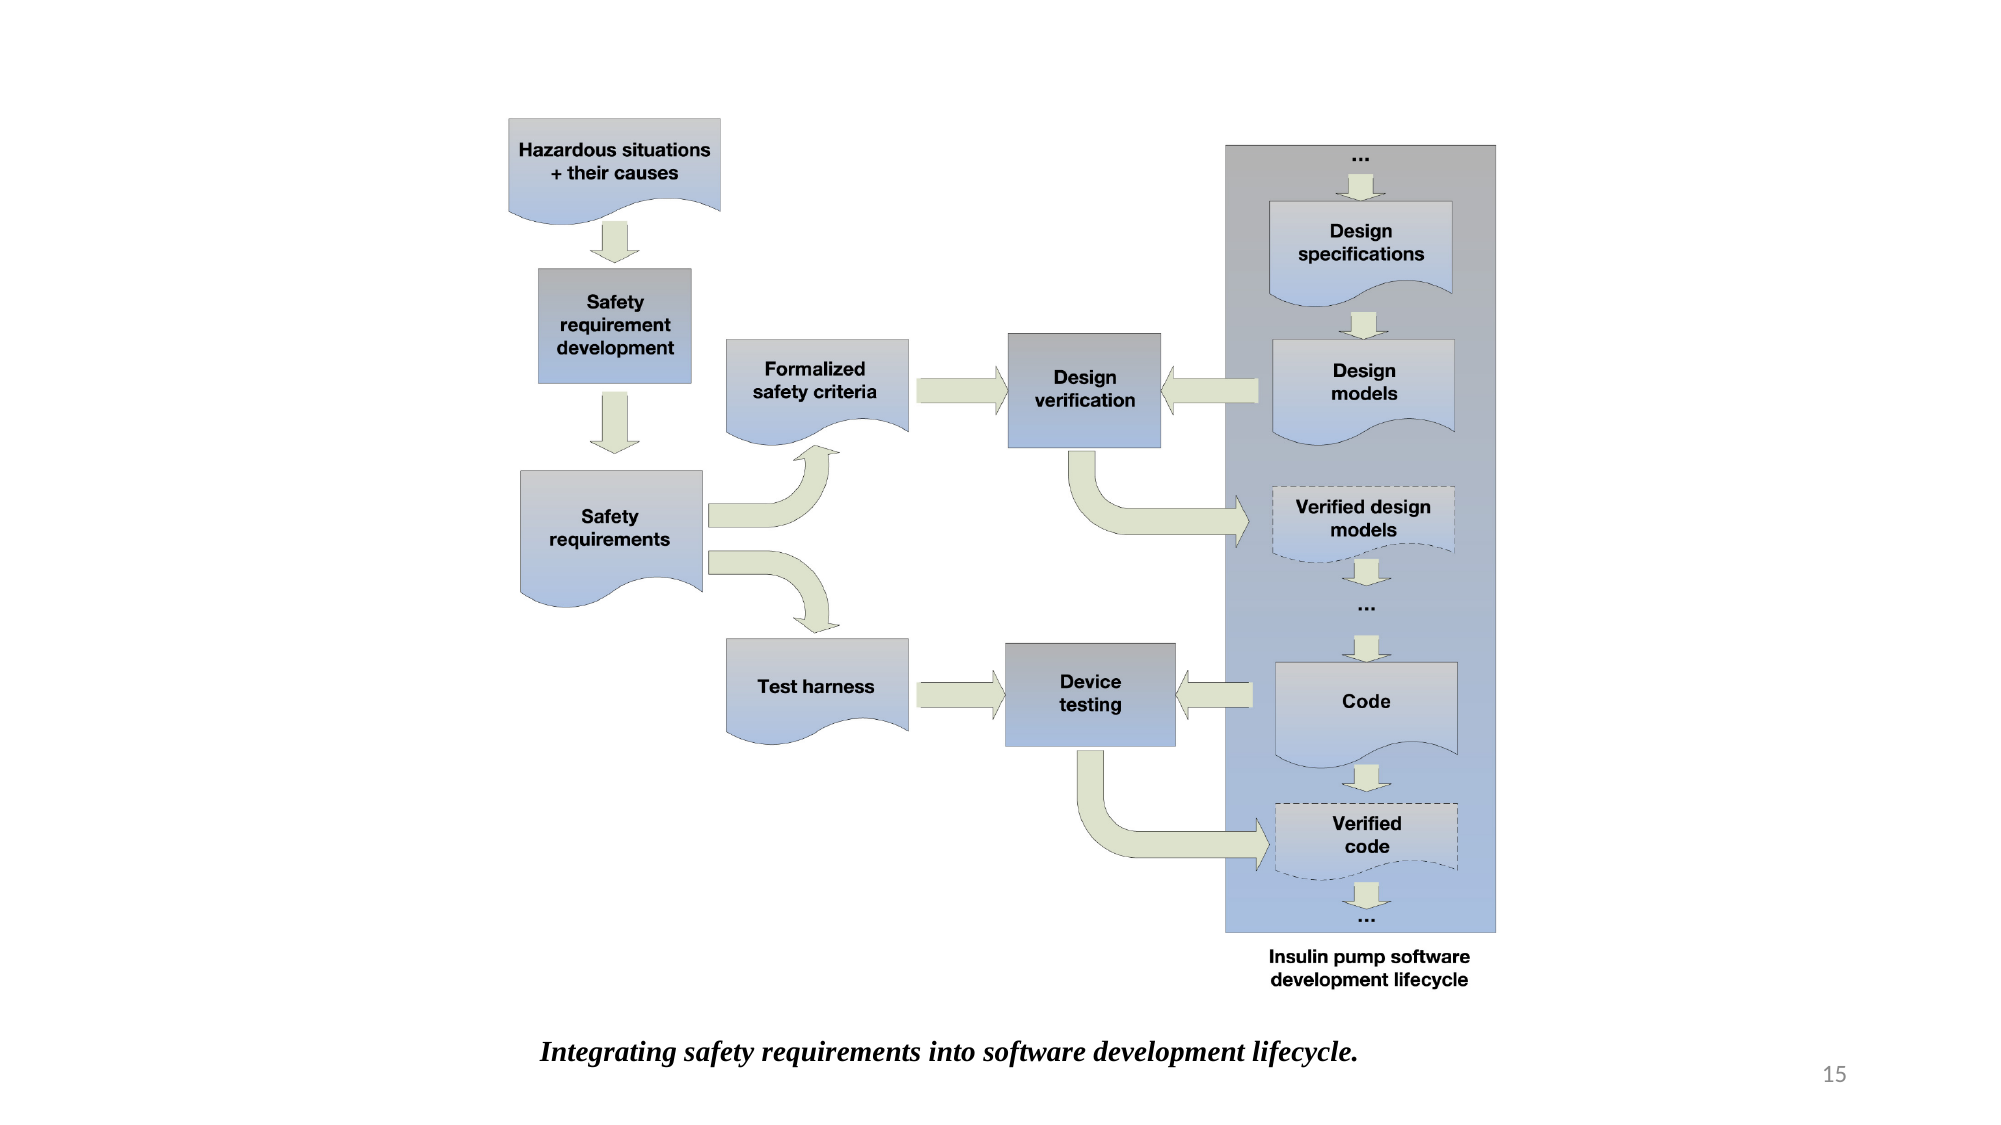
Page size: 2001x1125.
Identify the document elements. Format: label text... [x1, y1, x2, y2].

slide_number 15 [1412, 1042, 1863, 1103]
picture [499, 112, 1502, 995]
text_box Integrating safety requirements into software development lifecycle. [525, 1024, 1550, 1075]
